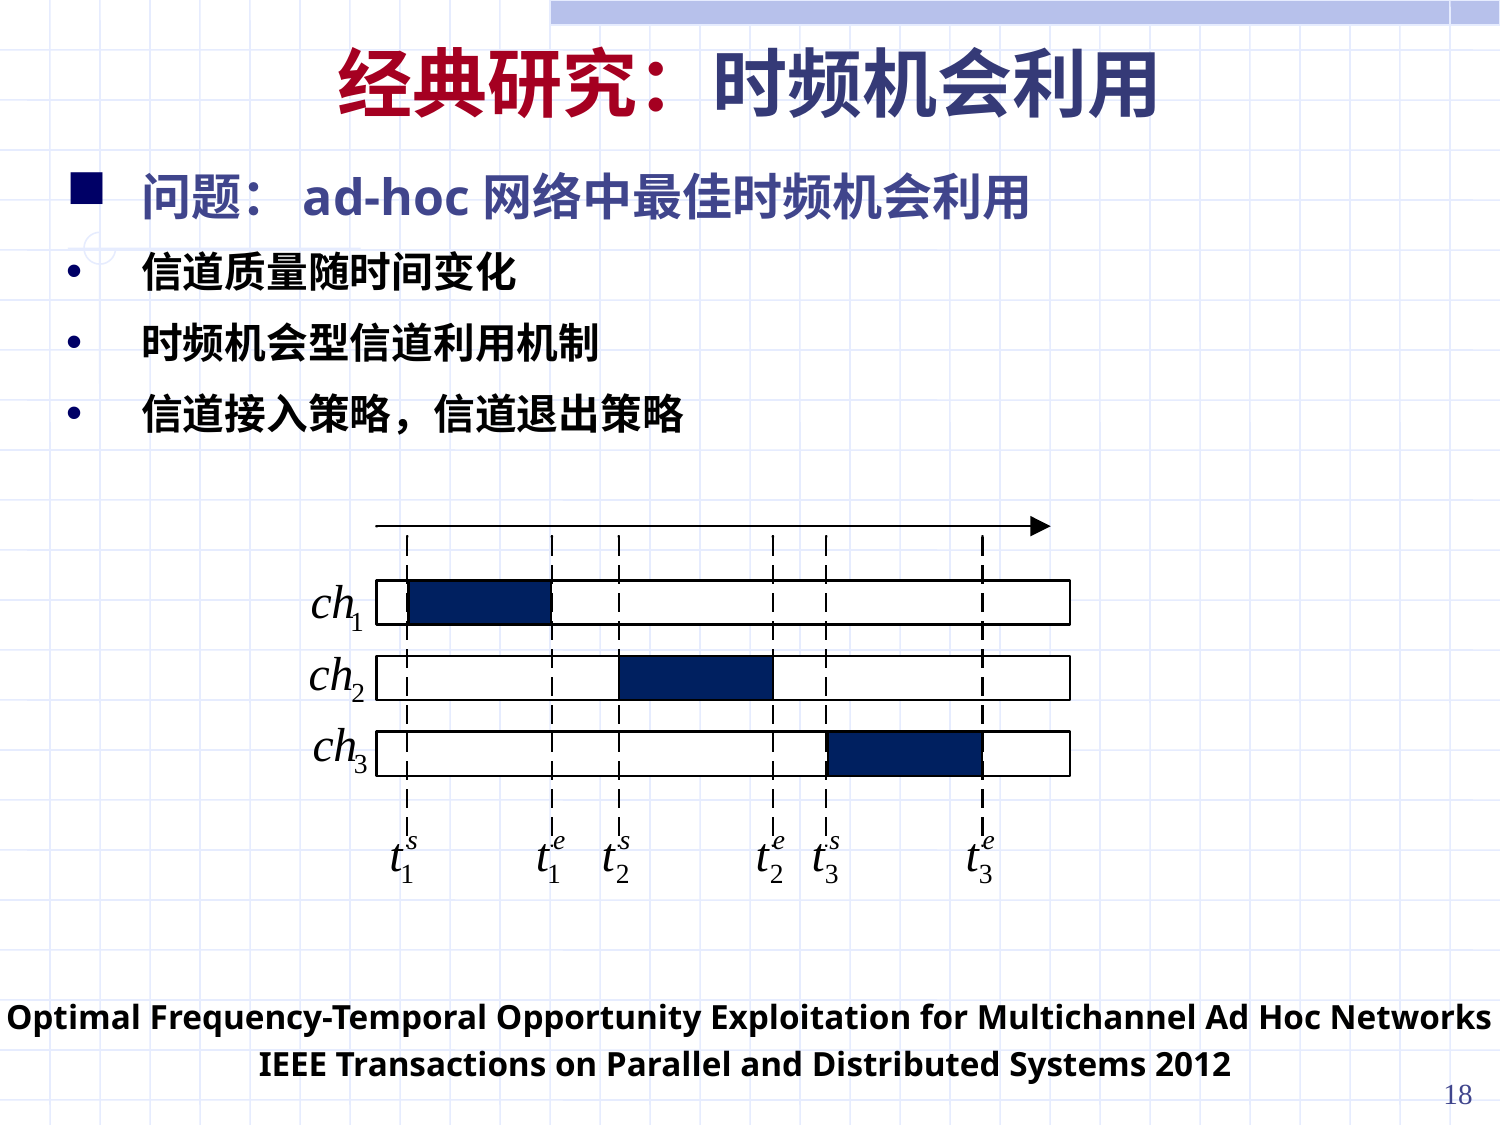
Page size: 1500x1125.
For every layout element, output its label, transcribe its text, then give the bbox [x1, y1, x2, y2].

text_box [805, 819, 850, 896]
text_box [303, 570, 372, 640]
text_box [305, 713, 374, 786]
text_box 问题：ad-hoc网络中最佳时频机会利用 信道质量随时间变化 时频机会型信道利用机制 信道接入策略，信道退出策略 [51, 142, 1449, 445]
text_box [529, 819, 575, 896]
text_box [595, 819, 640, 896]
text_box 经典研究：时频机会利用 [0, 24, 1500, 155]
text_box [959, 819, 1004, 896]
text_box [383, 819, 428, 896]
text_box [302, 642, 375, 715]
picture [371, 512, 1072, 848]
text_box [749, 819, 794, 896]
text_box Optimal Frequency-Temporal Opportunity Exploitation for Multichannel Ad Hoc Networks IEEE Transactions on Parallel and Distributed Systems 2012 [0, 988, 1500, 1090]
slide_number 18 [1174, 1090, 1488, 1118]
